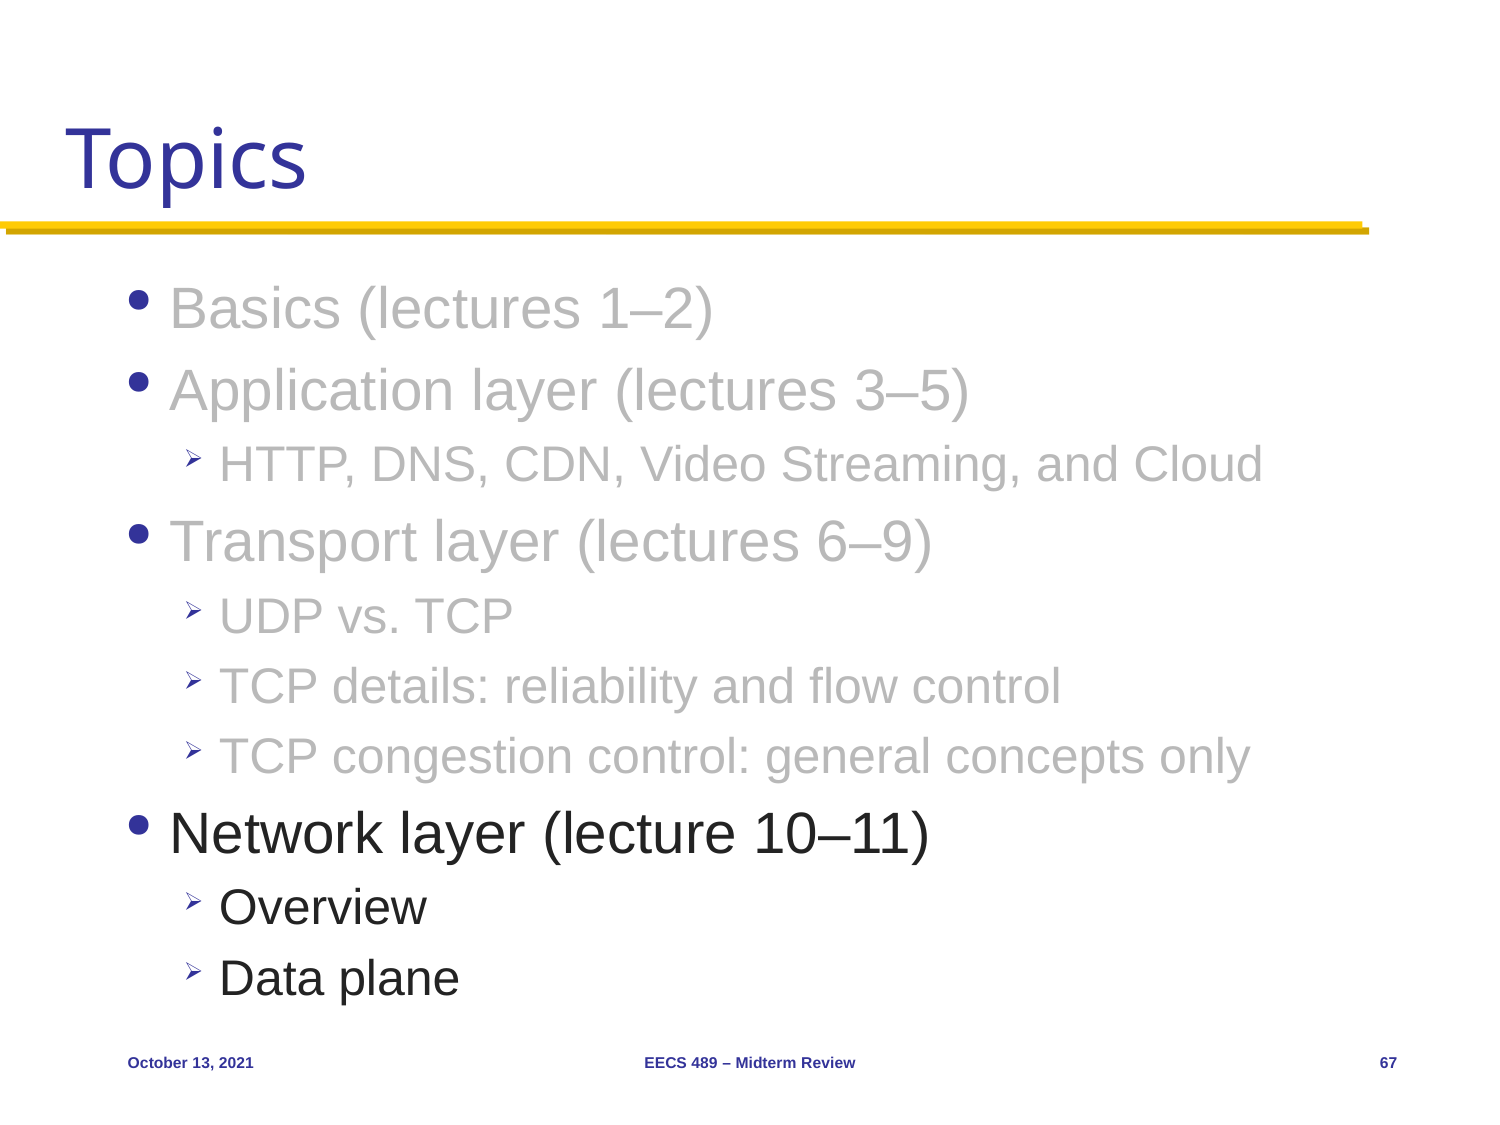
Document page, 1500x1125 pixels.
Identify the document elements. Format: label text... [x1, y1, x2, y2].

footer EECS 489 – Midterm Review [512, 1024, 988, 1101]
slide_number 67 [1312, 1024, 1413, 1101]
list Basics (lectures 1–2) Application layer (lectures 3–5) HTTP, DNS, CDN, Video Streaming, and Cloud Transport layer (lectures 6–9) UDP vs. TCP TCP details: reliability and flow control TCP congestion control: general concepts only Network layer (lecture 10–11) Overview Data plane [112, 262, 1413, 988]
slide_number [112, 1024, 426, 1101]
title Topics [49, 24, 1451, 213]
